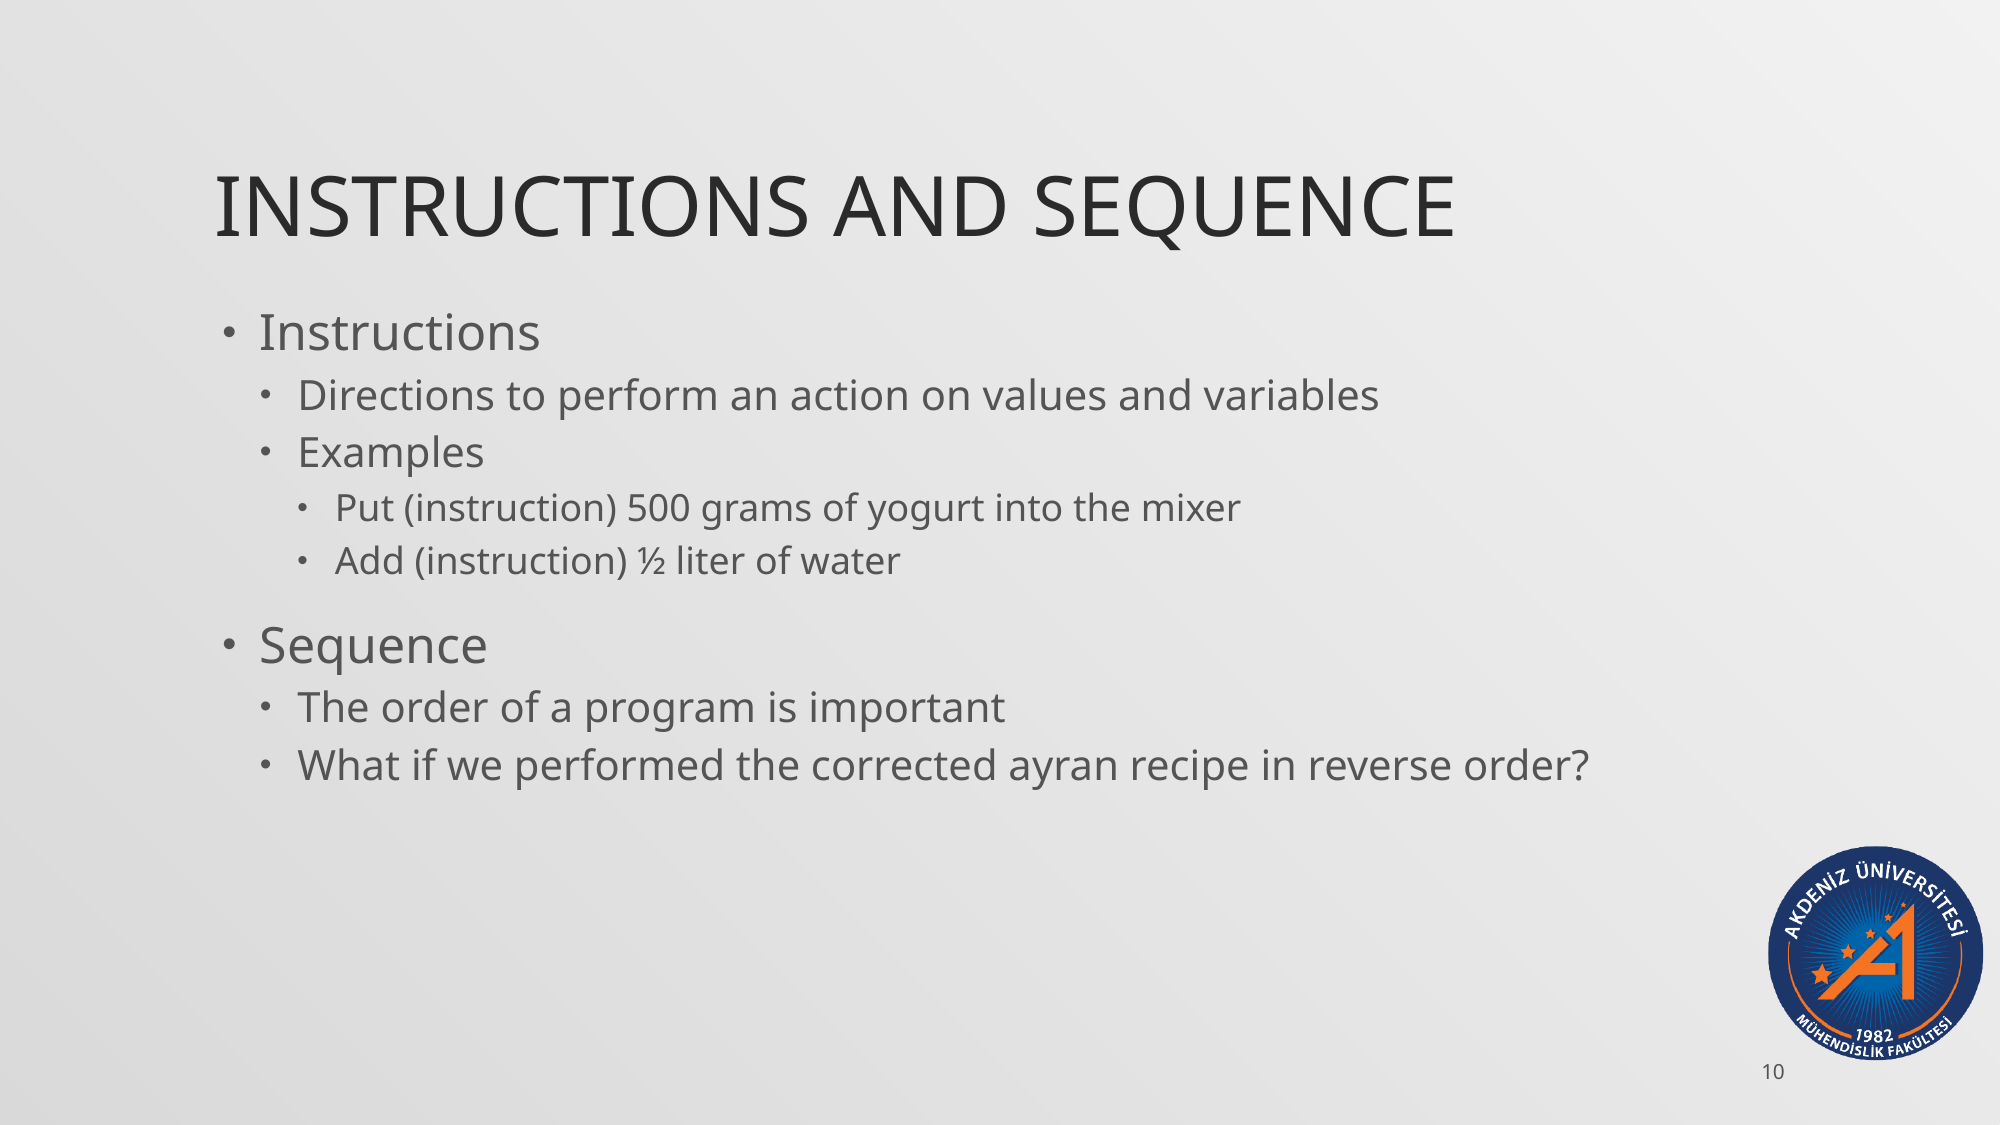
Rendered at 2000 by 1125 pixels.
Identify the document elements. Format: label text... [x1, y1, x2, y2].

slide_number 10 [1612, 1057, 1800, 1088]
title Instructions and sequence [199, 45, 1800, 263]
picture [1767, 843, 1985, 1061]
list Instructions Directions to perform an action on values and variables Examples Put (instruction) 500 grams of yogurt into the mixer Add (instruction) ½ liter of water Sequence The order of a program is important What if we performed the corrected ayran recipe in reverse order? [199, 299, 1800, 1013]
